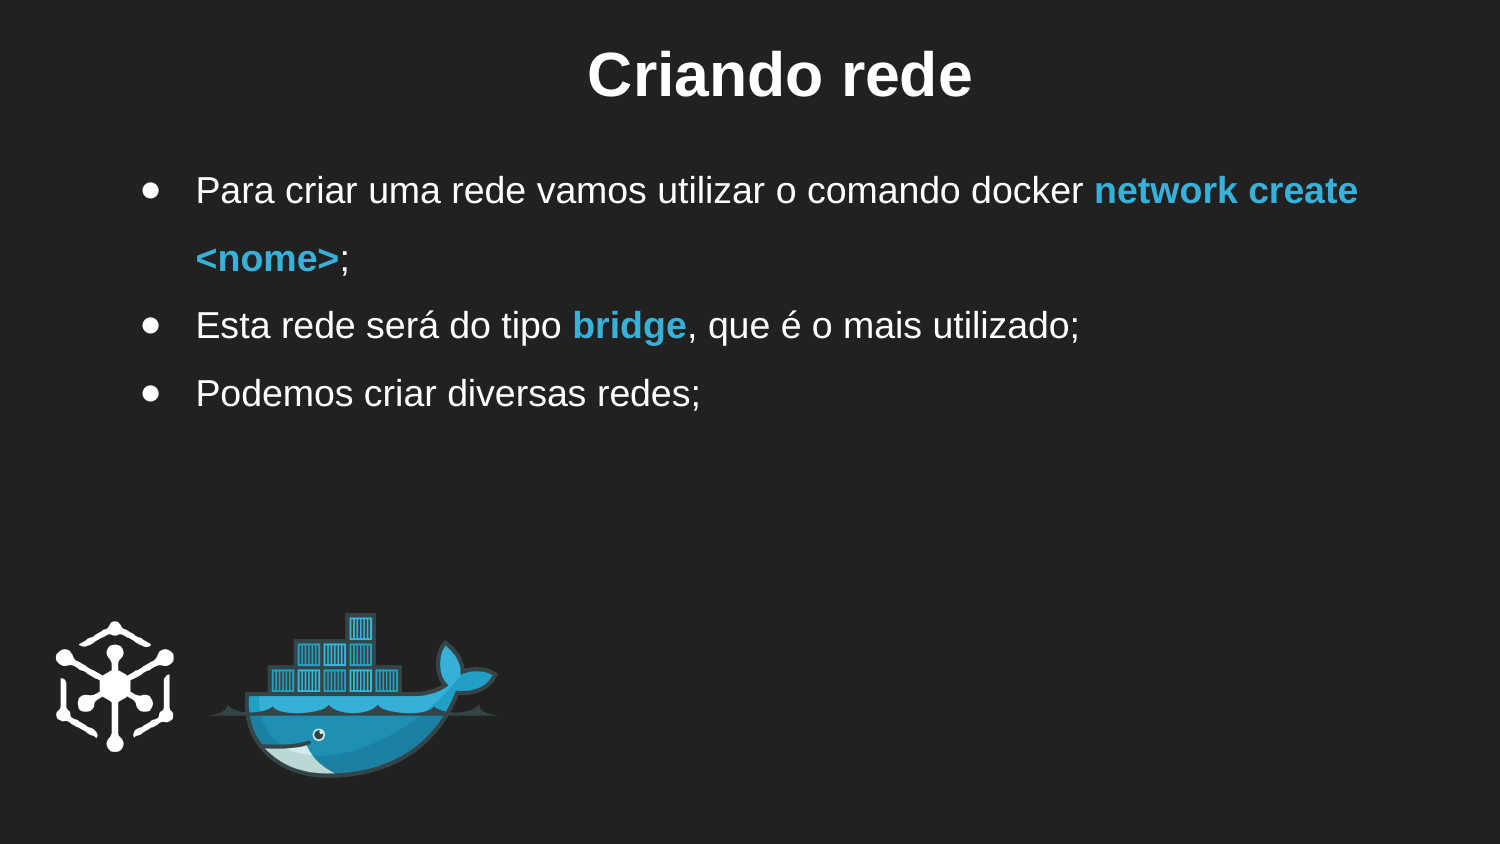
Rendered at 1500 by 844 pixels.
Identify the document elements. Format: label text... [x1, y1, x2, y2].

text_box Para criar uma rede vamos utilizar o comando docker network create <nome>; Esta rede será do tipo bridge, que é o mais utilizado; Podemos criar diversas redes; [105, 128, 1456, 618]
text_box Criando rede [168, 18, 1393, 128]
picture [54, 621, 174, 752]
picture [209, 613, 499, 785]
